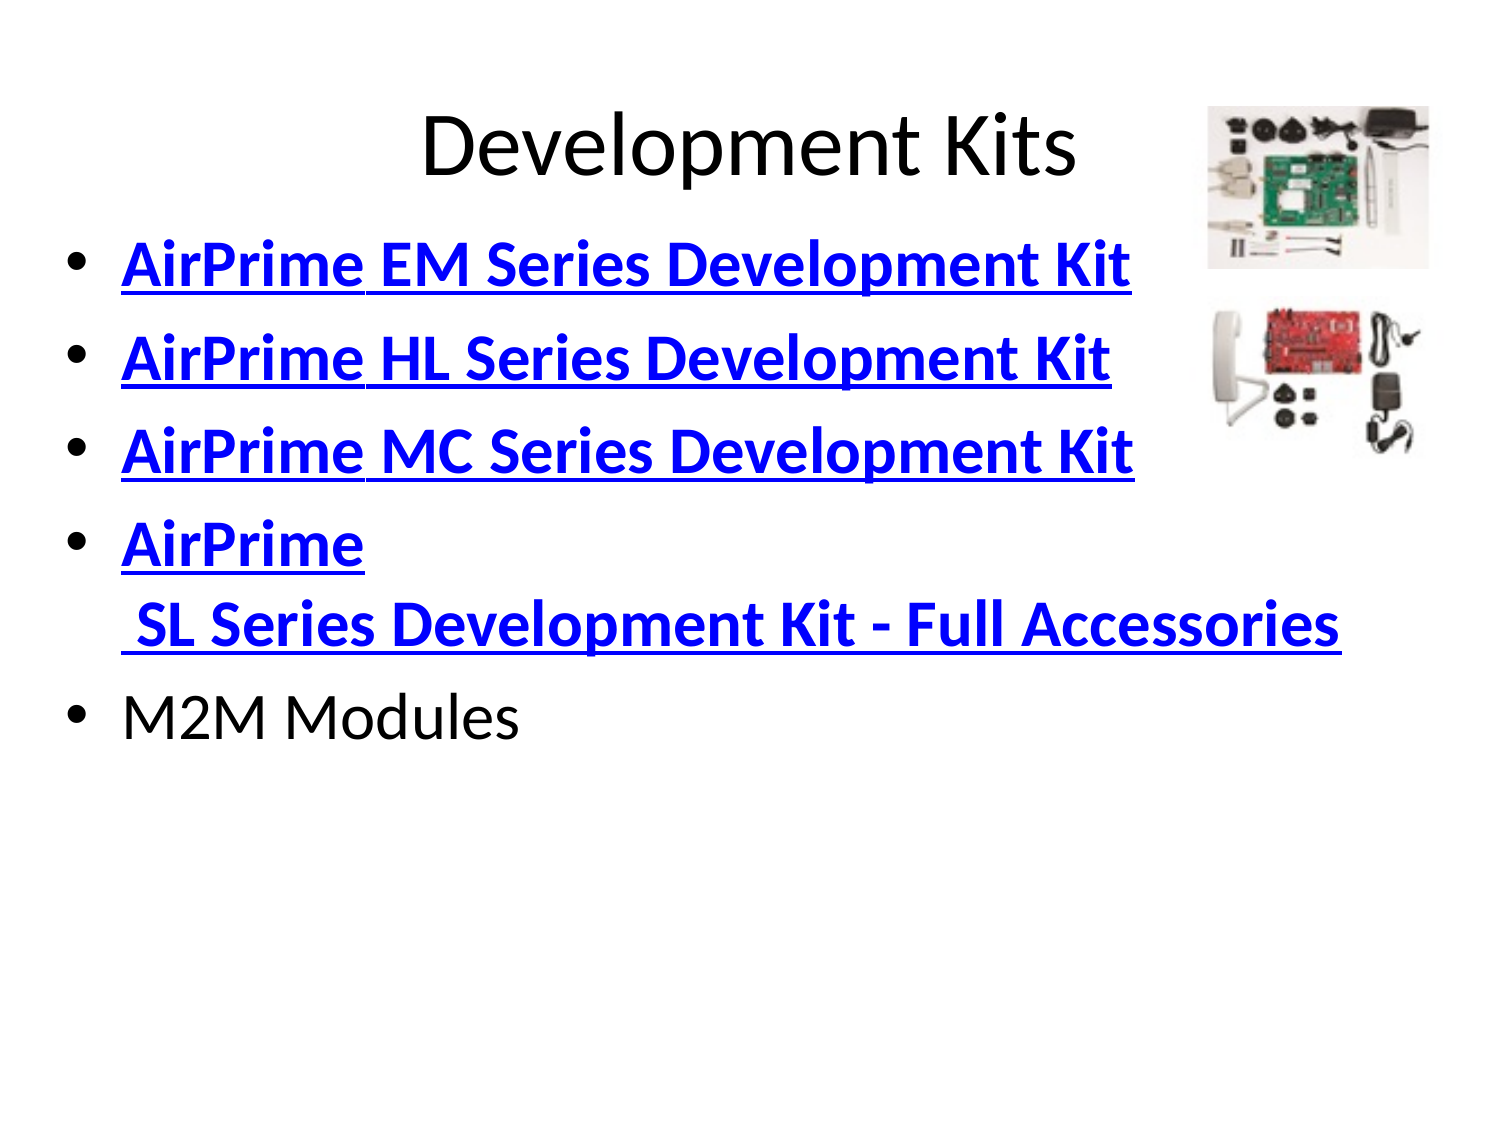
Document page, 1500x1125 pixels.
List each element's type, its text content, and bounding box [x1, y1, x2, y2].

title Development Kits [75, 45, 1425, 212]
picture [1155, 296, 1484, 461]
picture [1156, 105, 1483, 269]
list AirPrime EM Series Development Kit AirPrime HL Series Development Kit AirPrime MC Series Development Kit AirPrime SL Series Development Kit - Full Accessories M2M Modules [50, 212, 1400, 955]
